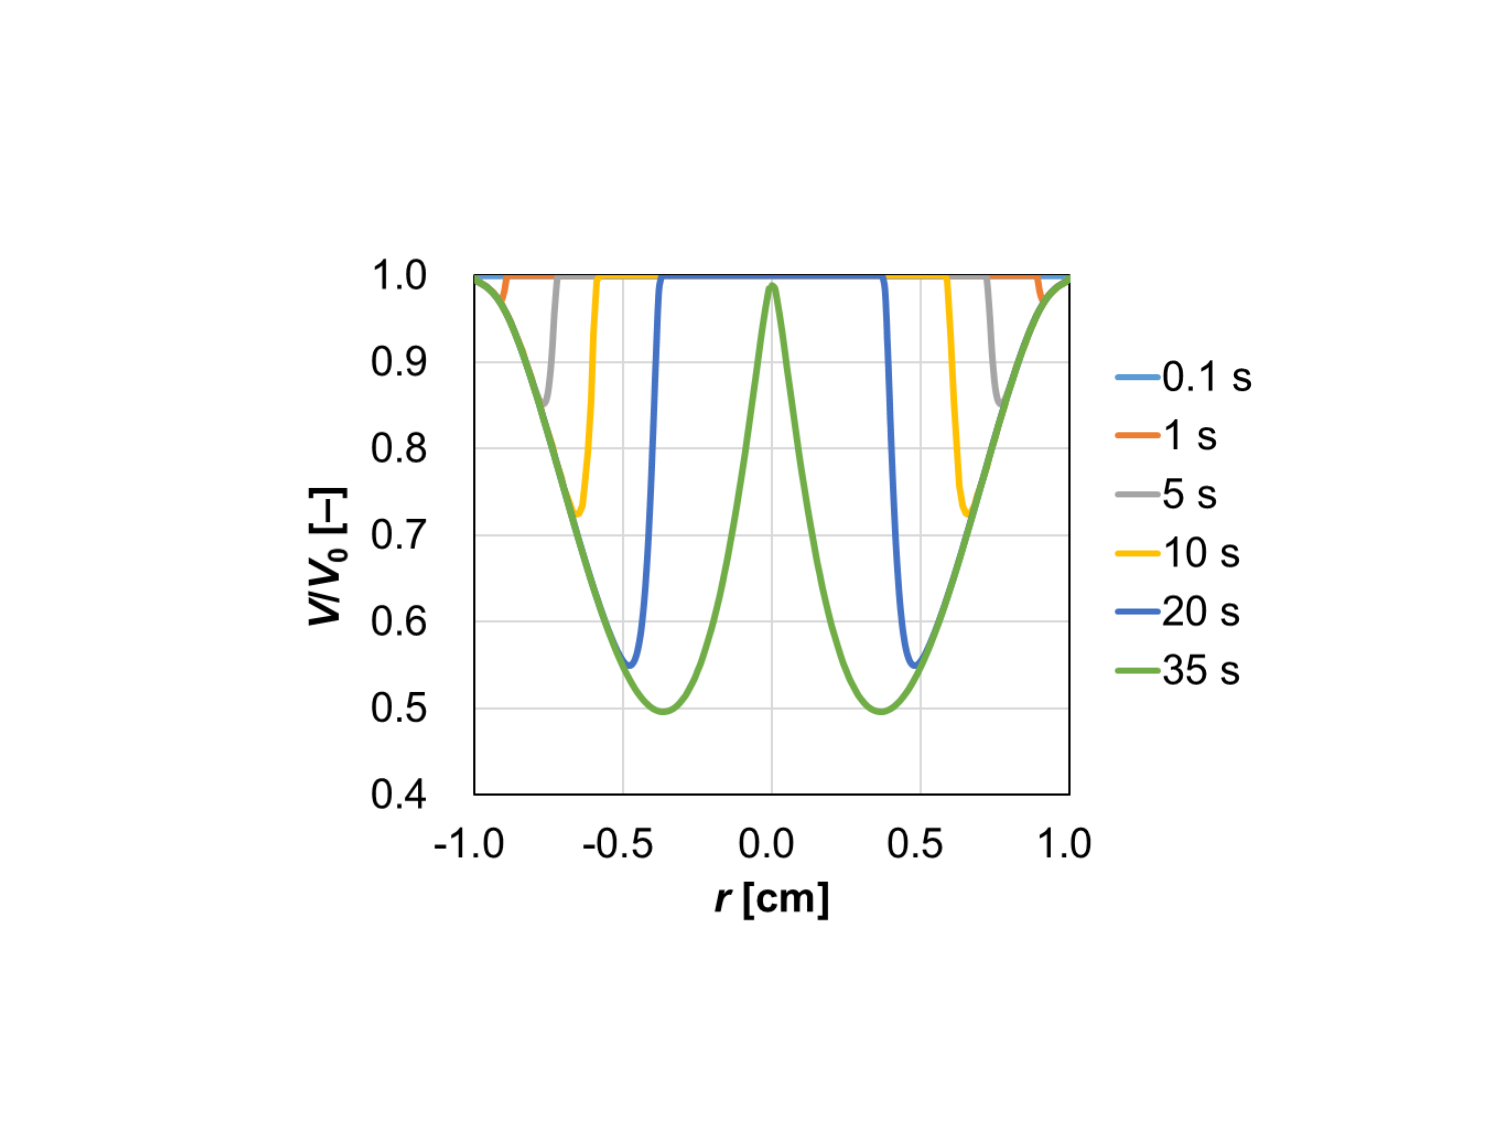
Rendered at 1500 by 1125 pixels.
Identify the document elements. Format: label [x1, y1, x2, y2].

text_box [287, 241, 1287, 949]
